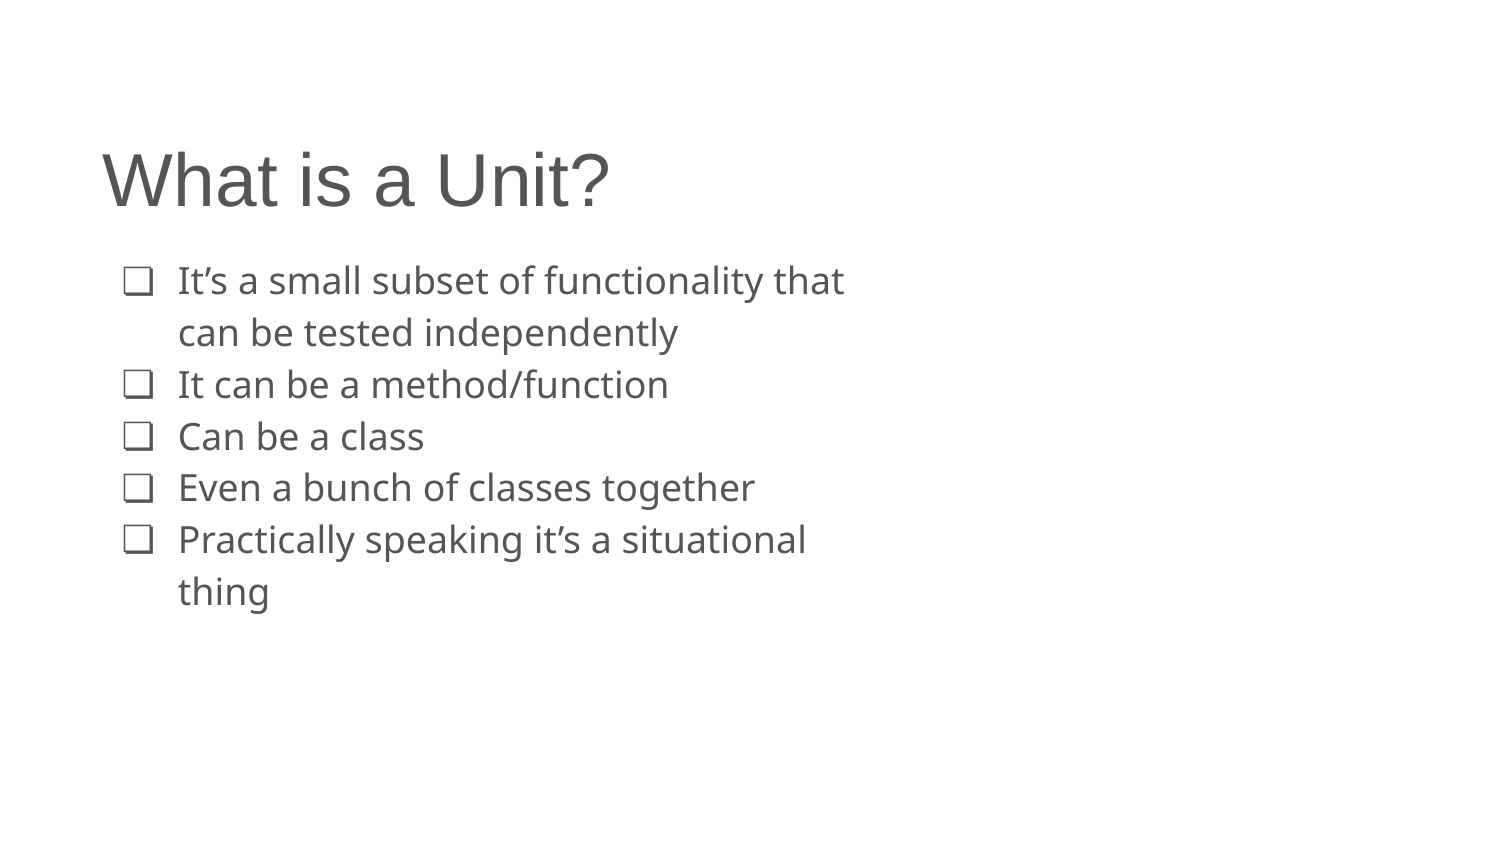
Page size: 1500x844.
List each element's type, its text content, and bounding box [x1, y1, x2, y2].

title What is a Unit? [87, 116, 1191, 243]
title It’s a small subset of functionality that can be tested independently It can be a method/function Can be a class Even a bunch of classes together Practically speaking it’s a situational thing [87, 235, 879, 739]
